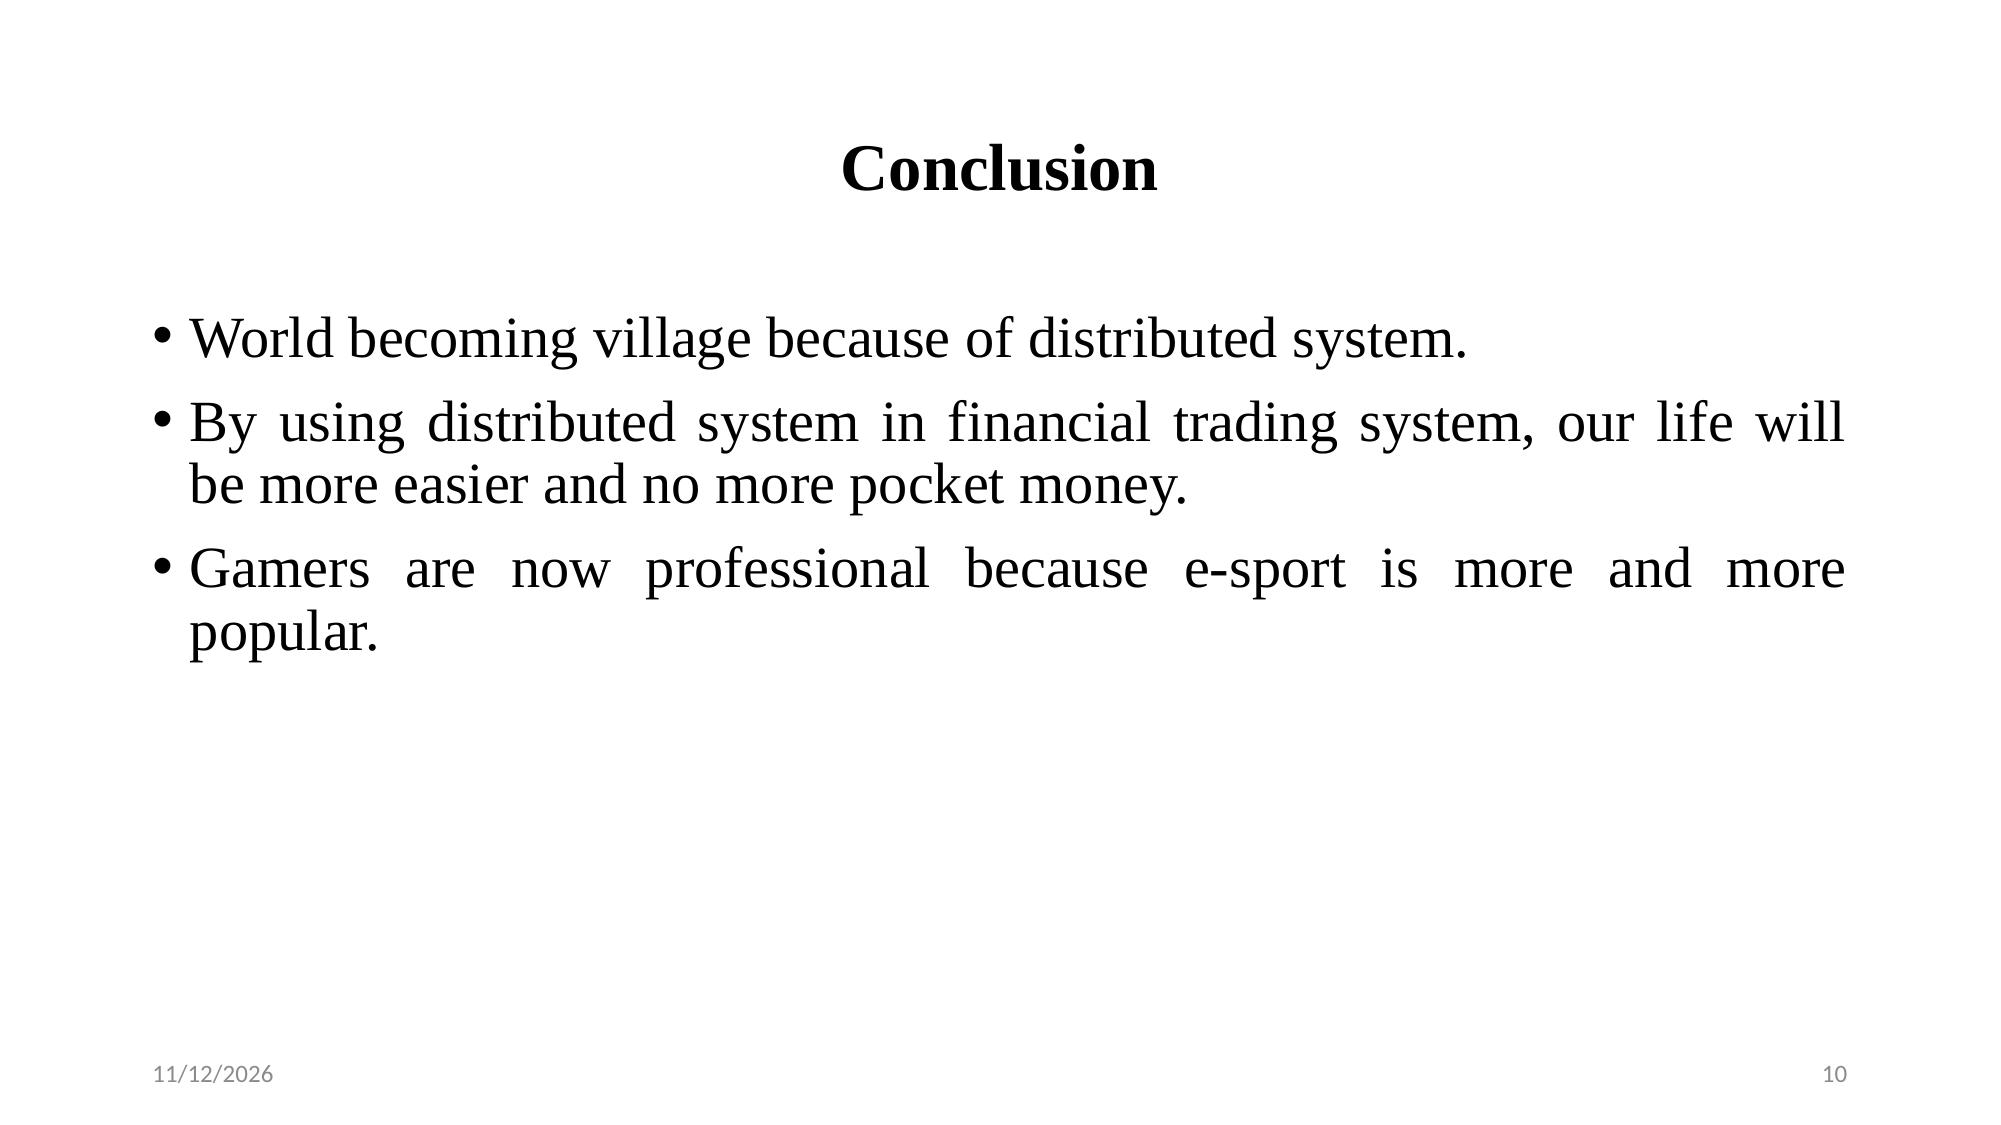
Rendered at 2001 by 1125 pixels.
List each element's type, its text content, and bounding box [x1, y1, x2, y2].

title Conclusion [137, 59, 1863, 278]
slide_number 10 [1412, 1042, 1863, 1103]
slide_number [137, 1042, 588, 1103]
list World becoming village because of distributed system. By using distributed system in financial trading system, our life will be more easier and no more pocket money. Gamers are now professional because e-sport is more and more popular. [137, 299, 1863, 1014]
